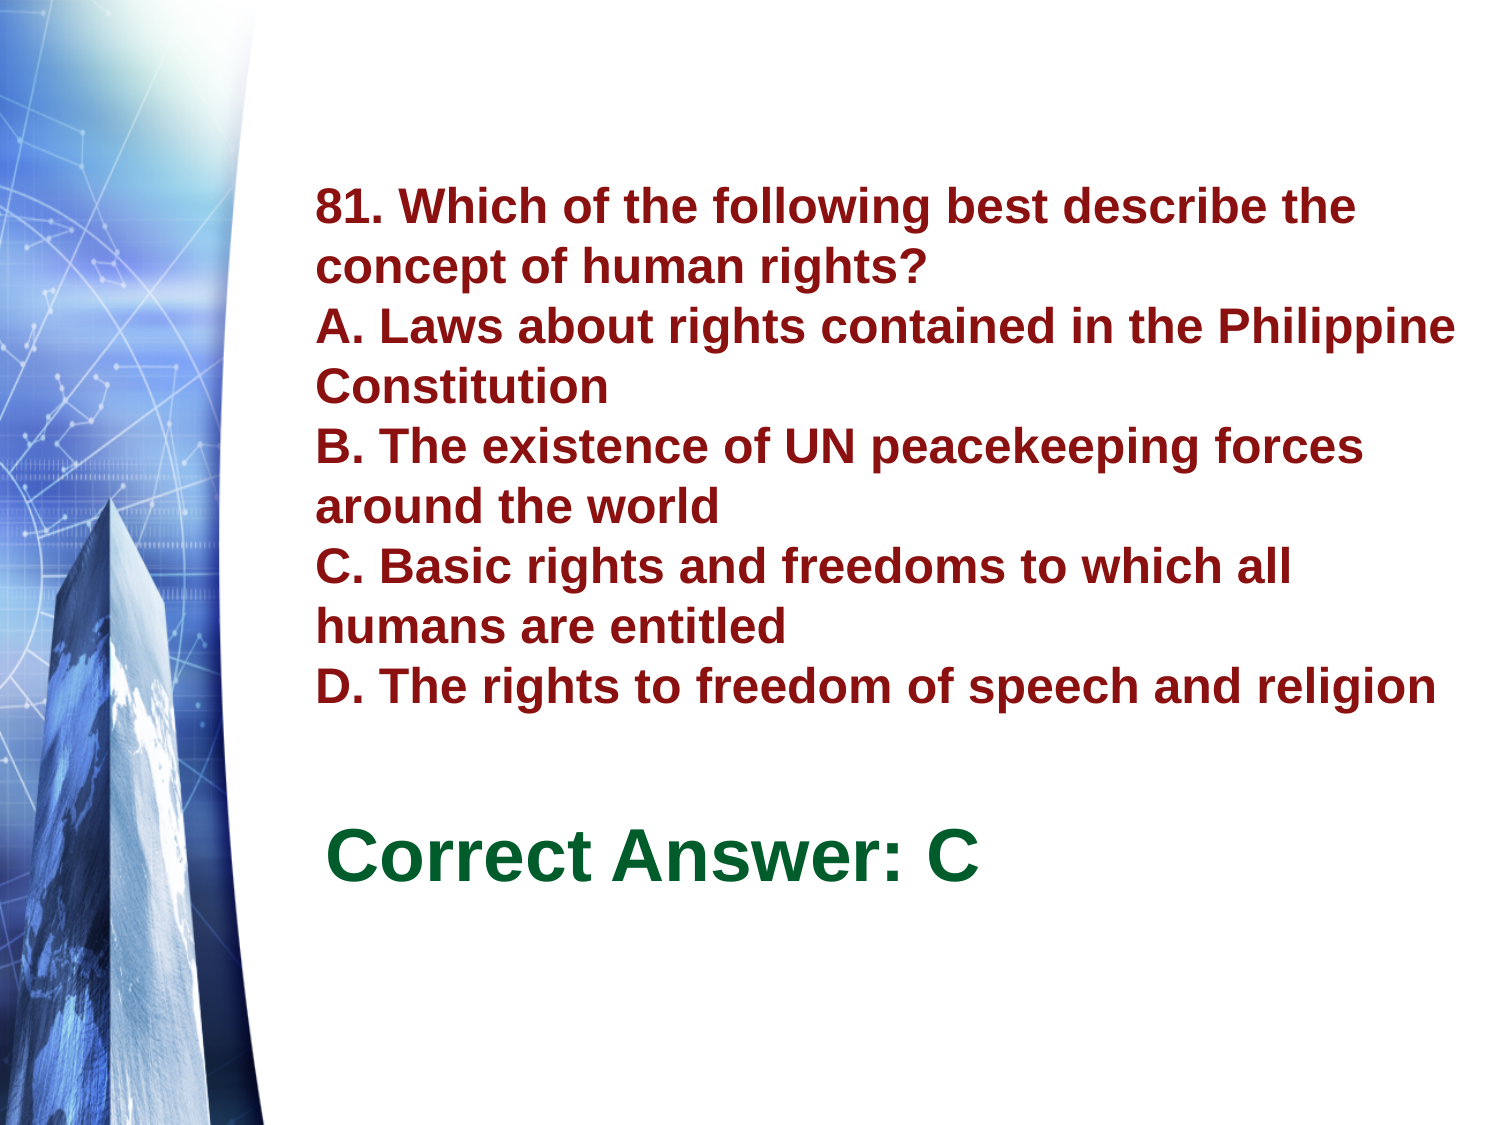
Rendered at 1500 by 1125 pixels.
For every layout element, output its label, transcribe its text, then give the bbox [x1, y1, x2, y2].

text_box Correct Answer: C [310, 799, 1274, 904]
title 81. Which of the following best describe the concept of human rights? A. Laws about rights contained in the Philippine Constitution B. The existence of UN peacekeeping forces around the world C. Basic rights and freedoms to which all humans are entitled D. The rights to freedom of speech and religion [300, 187, 1475, 700]
picture [0, 0, 300, 1125]
